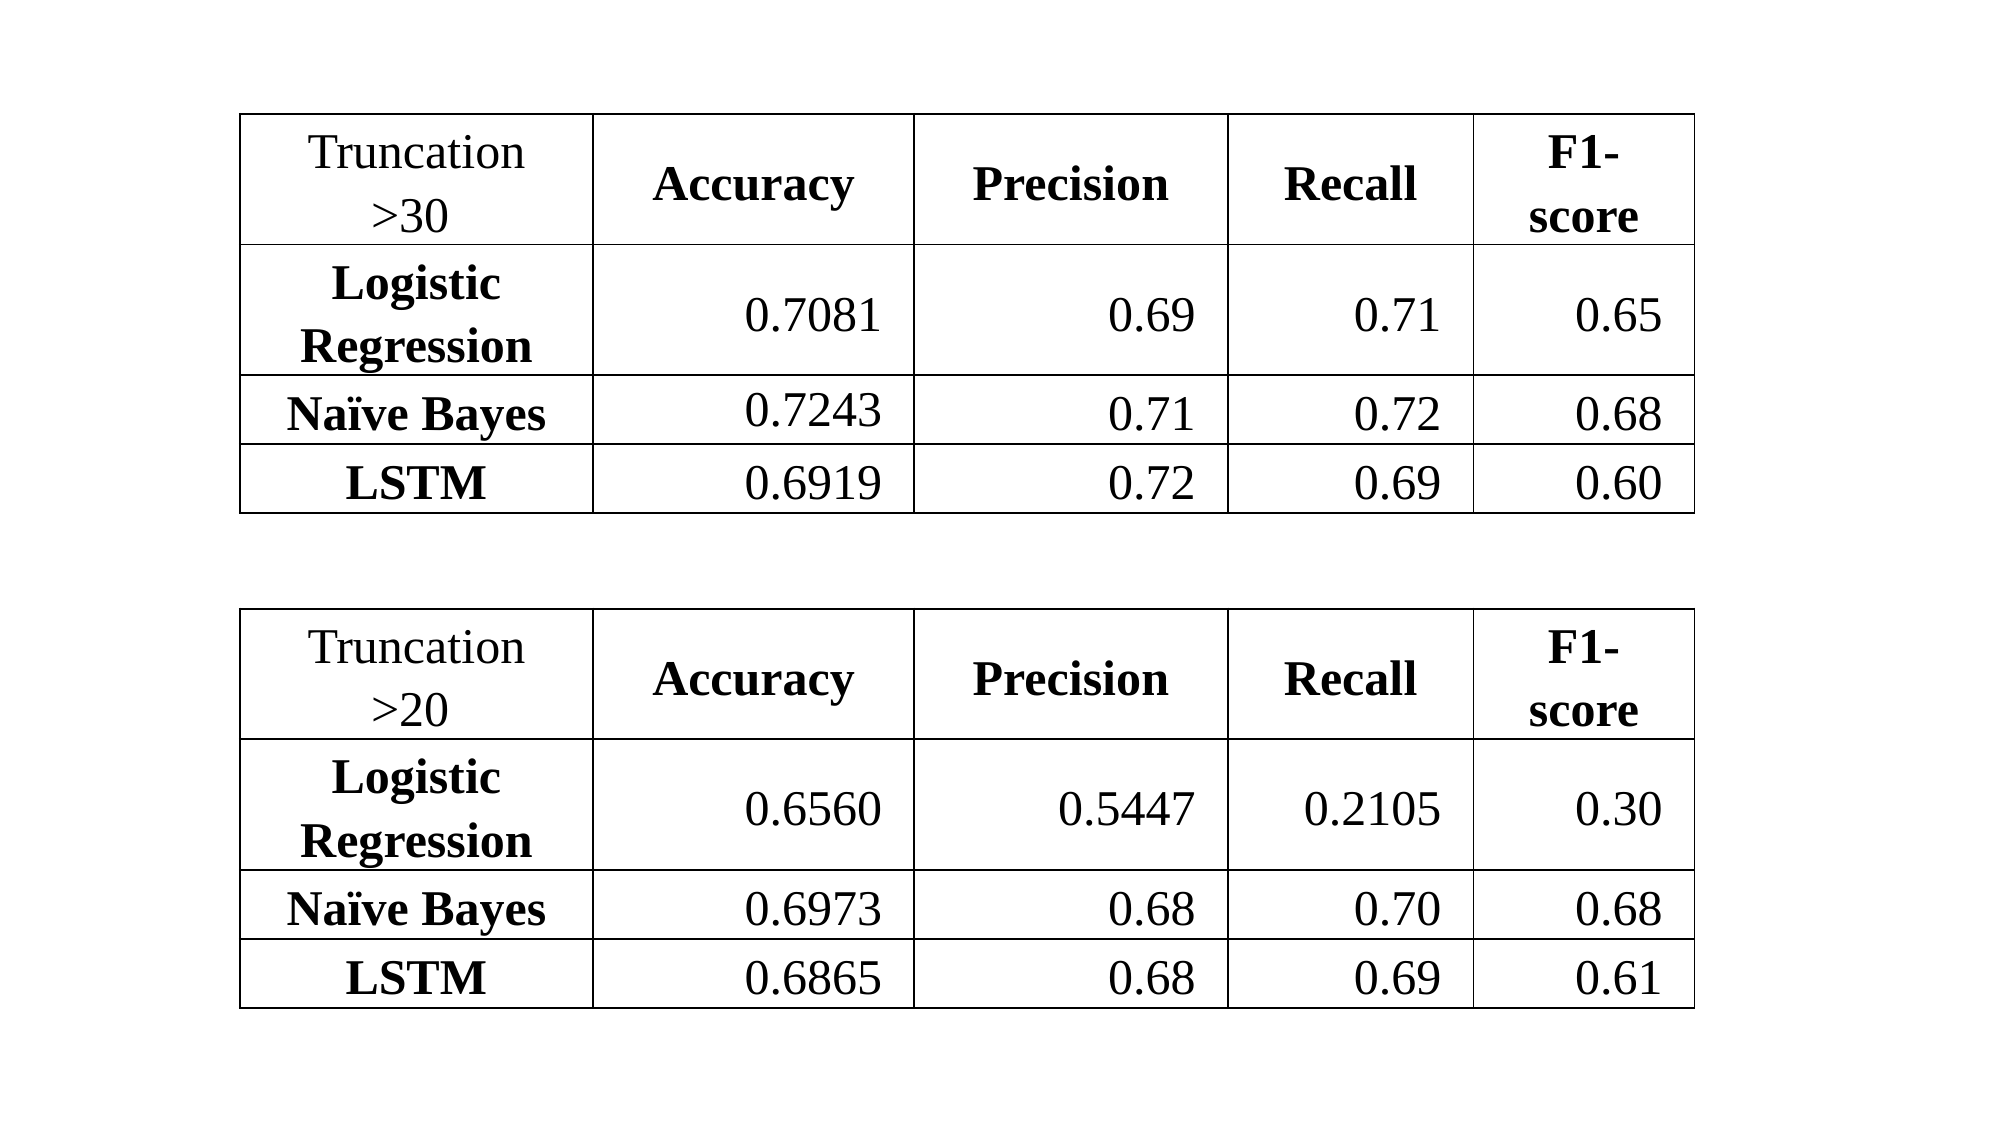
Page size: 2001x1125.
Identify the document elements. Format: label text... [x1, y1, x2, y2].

table_header Precision [915, 115, 1227, 244]
table_cell 0.72 [1229, 376, 1473, 443]
table_cell 0.72 [915, 445, 1227, 512]
table_cell 0.61 [1474, 940, 1694, 1007]
table_cell 0.68 [915, 940, 1227, 1007]
table_cell Naïve Bayes [241, 376, 592, 443]
table_header Accuracy [594, 610, 913, 738]
table_cell 0.6973 [594, 871, 913, 938]
table_header Recall [1229, 610, 1473, 738]
table_cell 0.7081 [594, 245, 913, 374]
table_cell 0.70 [1229, 871, 1473, 938]
table_cell 0.7243 [594, 376, 913, 443]
table_header Precision [915, 610, 1227, 738]
table_header Accuracy [594, 115, 913, 244]
table_cell Logistic Regression [241, 245, 592, 374]
table_cell 0.68 [915, 871, 1227, 938]
table_cell 0.71 [915, 376, 1227, 443]
table_header F1-score [1474, 610, 1694, 738]
table_cell 0.6865 [594, 940, 913, 1007]
table_cell 0.6919 [594, 445, 913, 512]
table_header Recall [1229, 115, 1473, 244]
table_cell 0.65 [1474, 245, 1694, 374]
table_cell LSTM [241, 940, 592, 1007]
table_header F1-score [1474, 115, 1694, 244]
table_cell LSTM [241, 445, 592, 512]
table_cell 0.71 [1229, 245, 1473, 374]
table_cell 0.5447 [915, 740, 1227, 869]
table_header Truncation >20 [241, 610, 592, 738]
table_cell Naïve Bayes [241, 871, 592, 938]
table_cell 0.6560 [594, 740, 913, 869]
table_cell 0.69 [915, 245, 1227, 374]
table_header Truncation >30 [241, 115, 592, 244]
table_cell 0.60 [1474, 445, 1694, 512]
table_cell 0.68 [1474, 871, 1694, 938]
table_cell 0.30 [1474, 740, 1694, 869]
table_cell Logistic Regression [241, 740, 592, 869]
table_cell 0.69 [1229, 940, 1473, 1007]
table_cell 0.2105 [1229, 740, 1473, 869]
table_cell 0.69 [1229, 445, 1473, 512]
table_cell 0.68 [1474, 376, 1694, 443]
